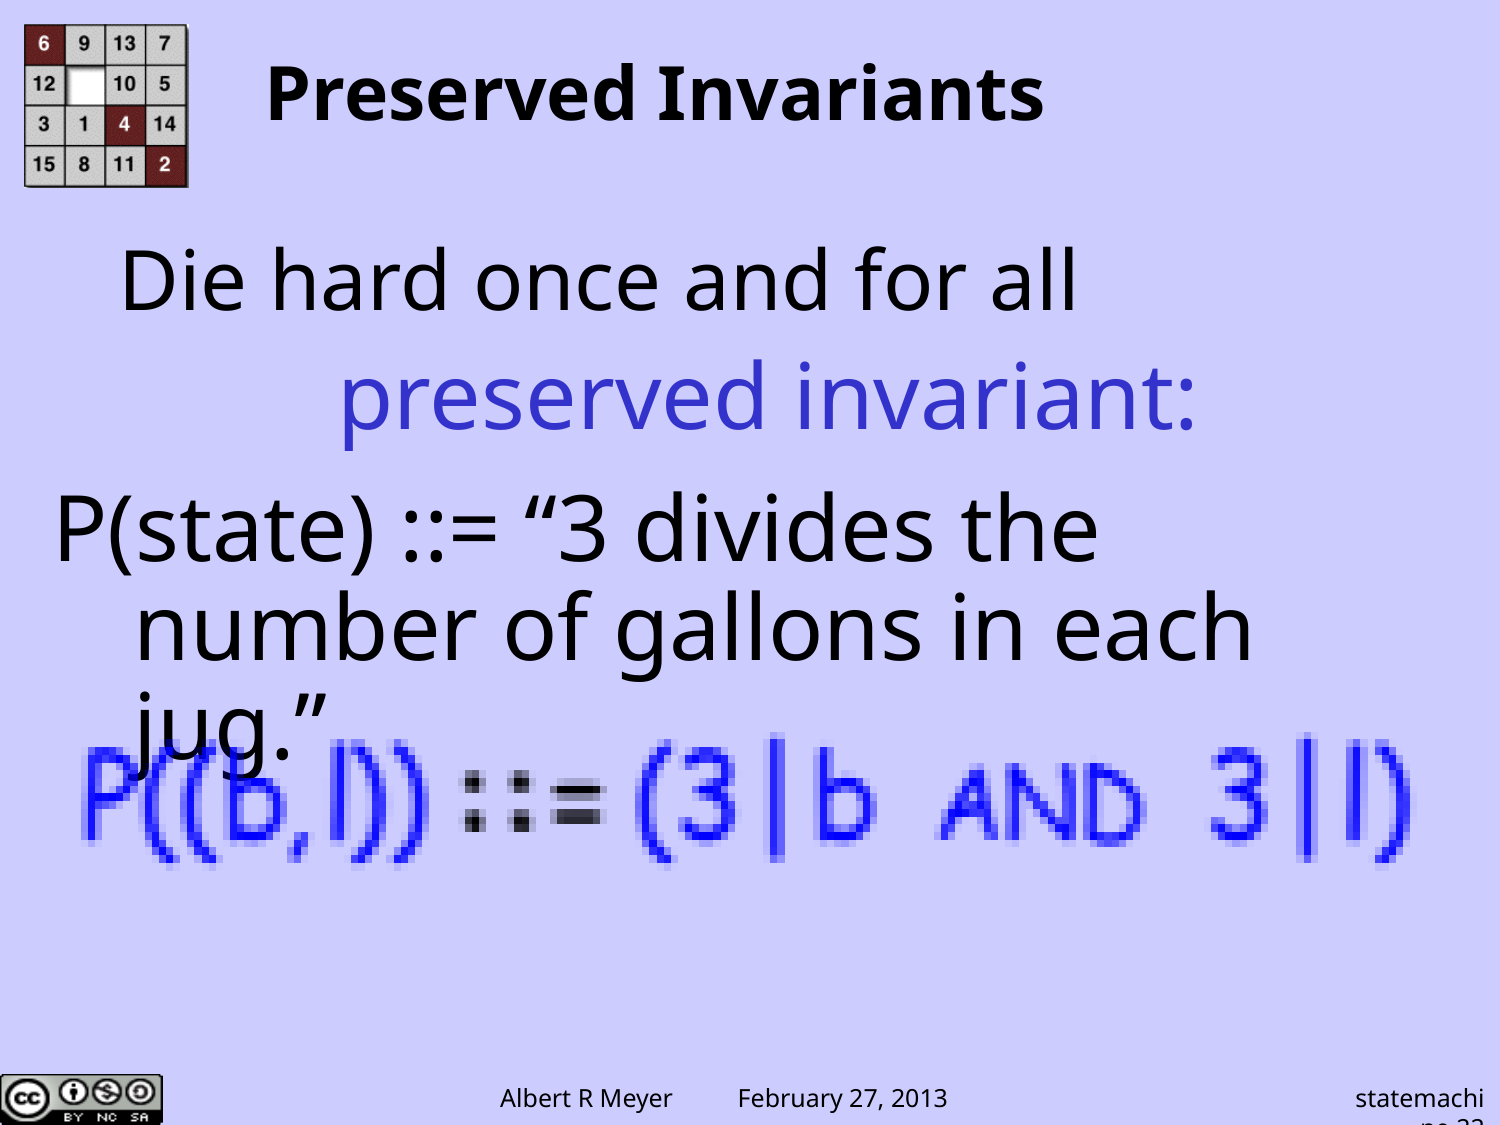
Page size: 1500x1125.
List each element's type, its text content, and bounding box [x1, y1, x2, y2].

picture [24, 24, 189, 188]
text_box Die hard once and for all preserved invariant: [112, 232, 1425, 500]
title Preserved Invariants [249, 37, 1450, 188]
picture [0, 1074, 163, 1125]
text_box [66, 709, 1418, 888]
list P(state) ::= “3 divides the number of gallons in each jug.” [37, 474, 1463, 750]
slide_number statemachine.22 [1337, 1074, 1500, 1125]
